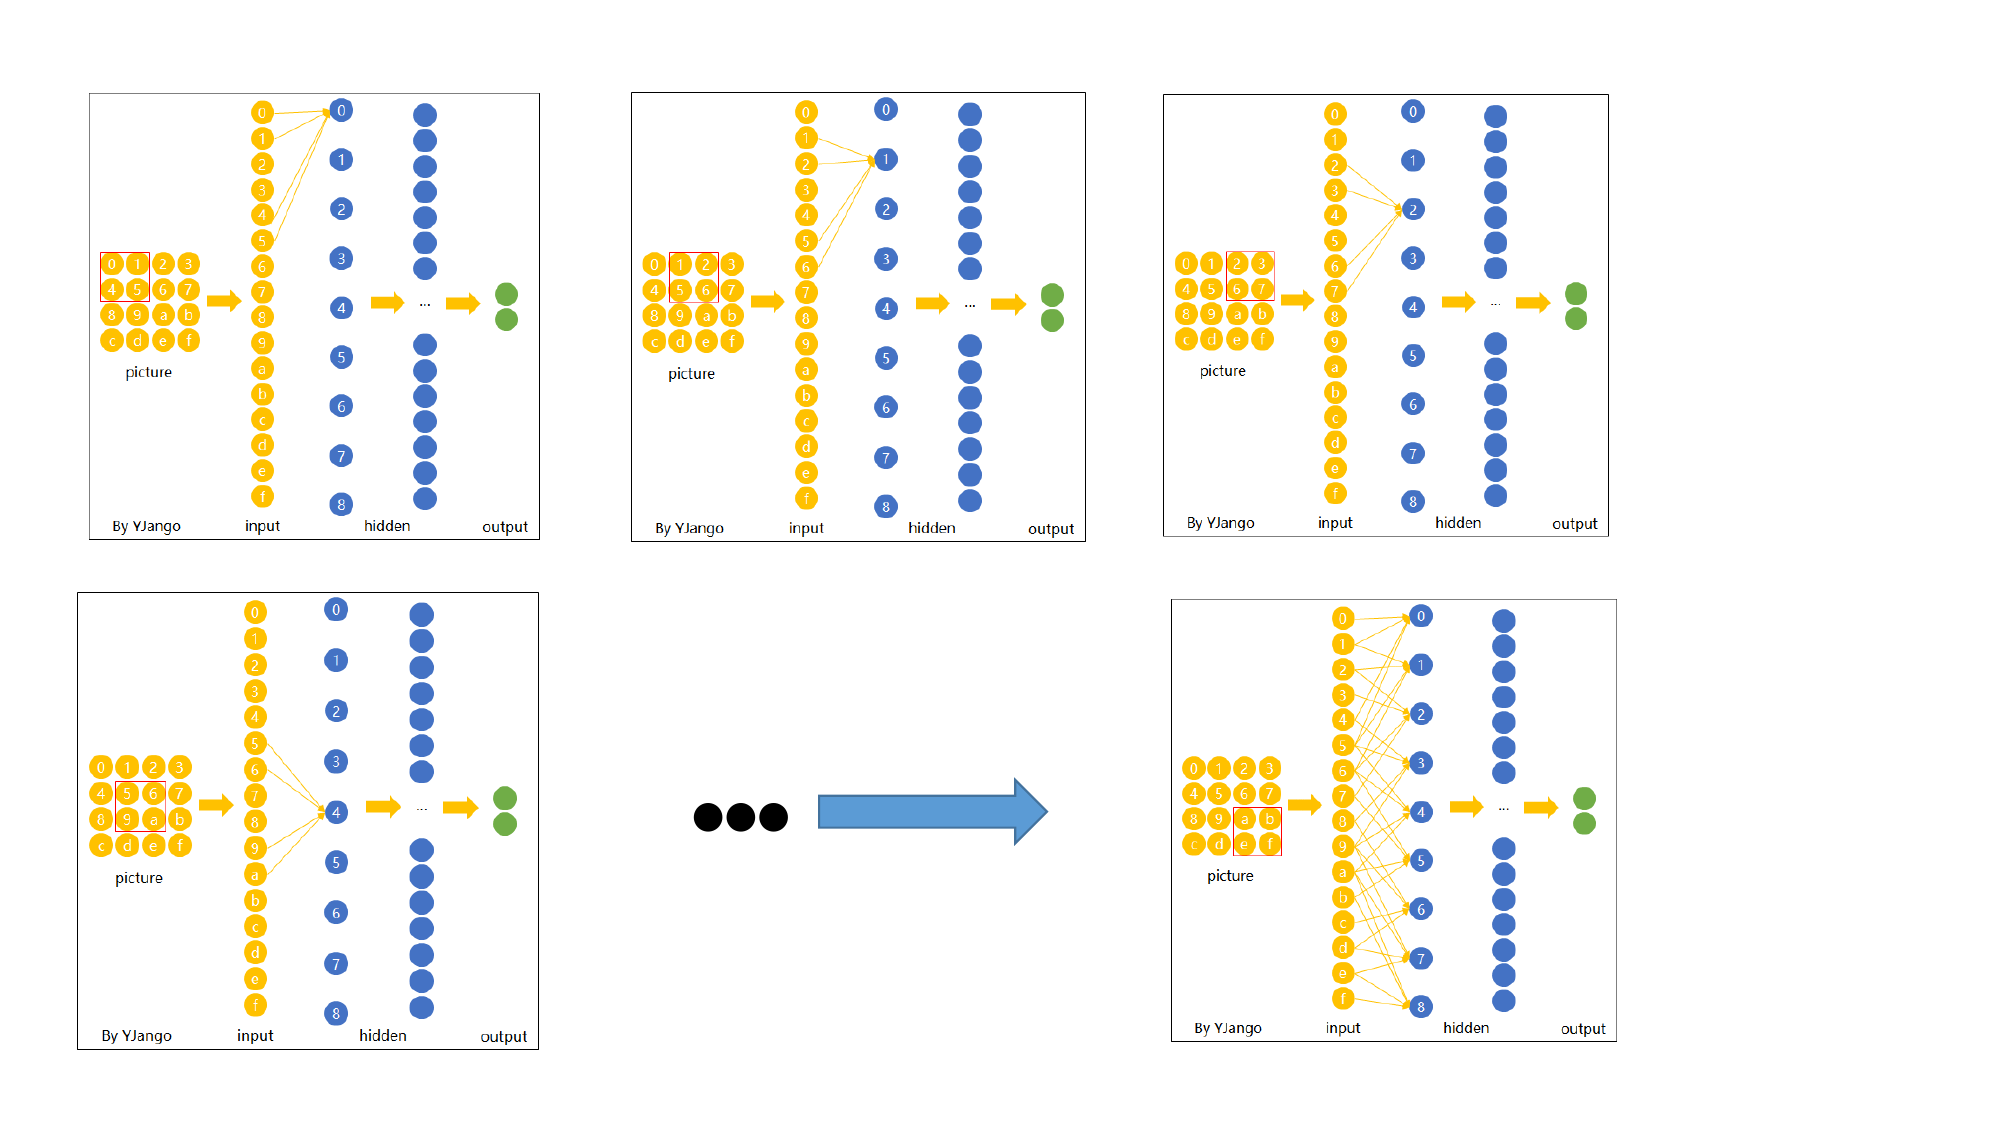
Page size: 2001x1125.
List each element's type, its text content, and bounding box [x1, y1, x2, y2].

picture [68, 79, 599, 558]
picture [619, 79, 1120, 556]
picture [1159, 586, 1650, 1057]
text_box ●●● [677, 783, 1150, 888]
picture [1149, 79, 1639, 550]
picture [48, 575, 599, 1071]
text_box [818, 777, 1049, 846]
